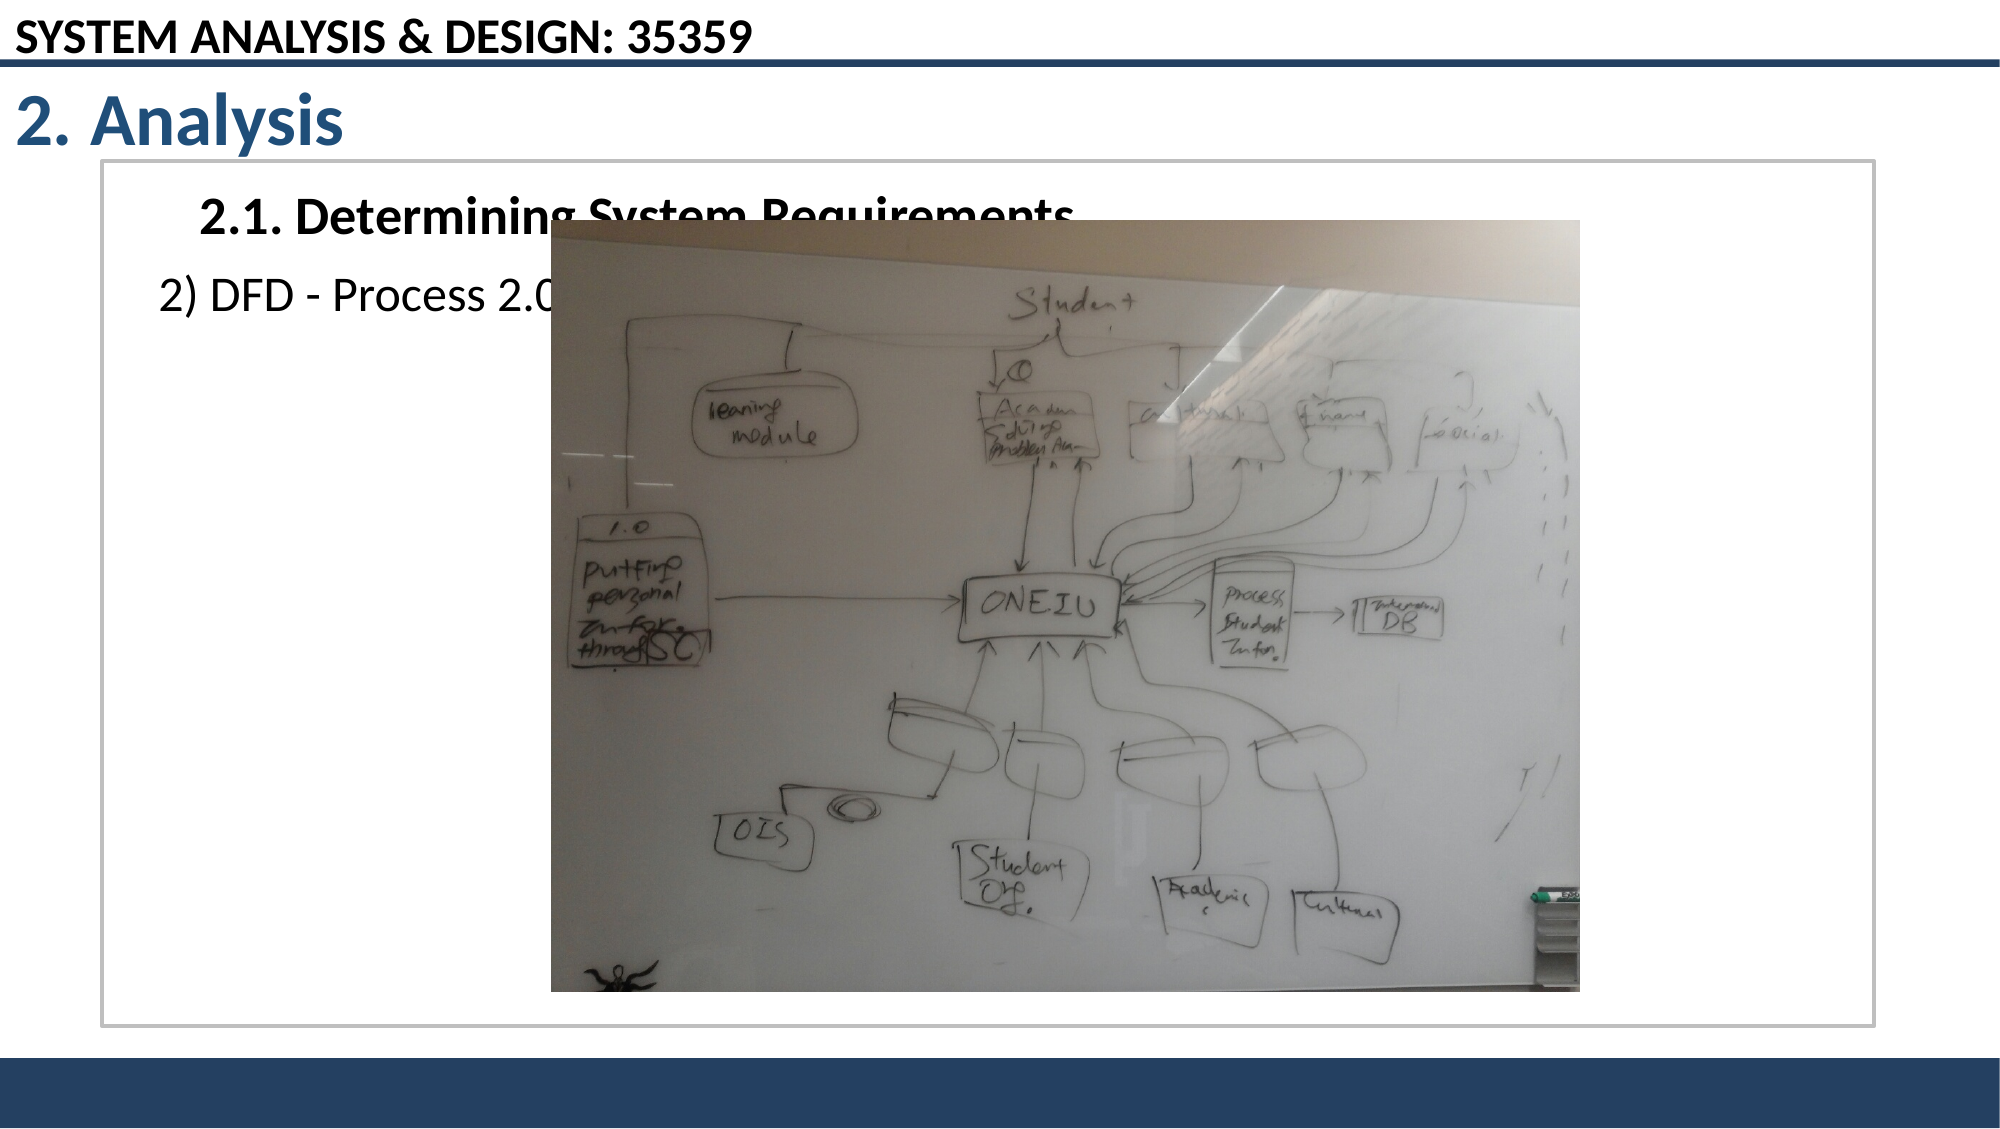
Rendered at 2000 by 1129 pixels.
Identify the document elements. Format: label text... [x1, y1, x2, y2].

picture [551, 220, 1581, 992]
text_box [0, 59, 2000, 1129]
text_box SYSTEM ANALYSIS & DESIGN: 35359 [0, 0, 1095, 57]
